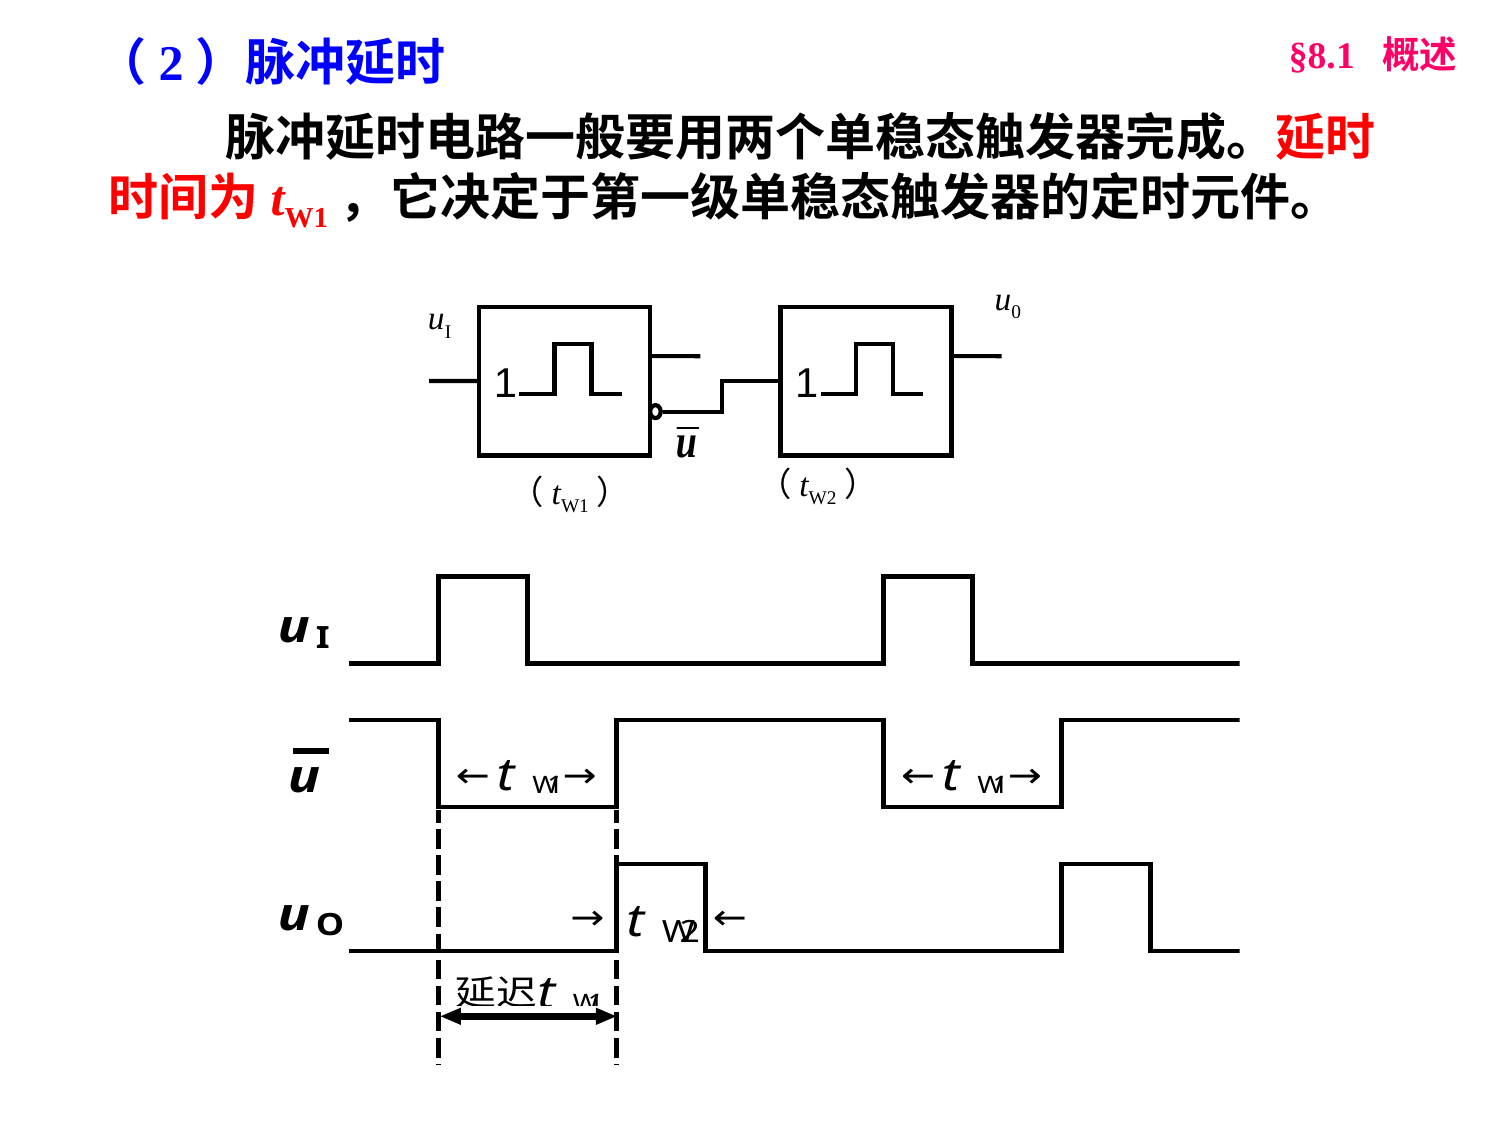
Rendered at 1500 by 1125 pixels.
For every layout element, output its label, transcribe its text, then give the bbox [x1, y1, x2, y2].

text_box §8.1 概述 [1274, 23, 1482, 84]
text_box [262, 515, 1243, 1067]
text_box 脉冲延时电路一般要用两个单稳态触发器完成。延时时间为tW1，它决定于第一级单稳态触发器的定时元件。 [93, 98, 1418, 242]
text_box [396, 269, 1055, 556]
text_box （2）脉冲延时 [82, 23, 533, 99]
